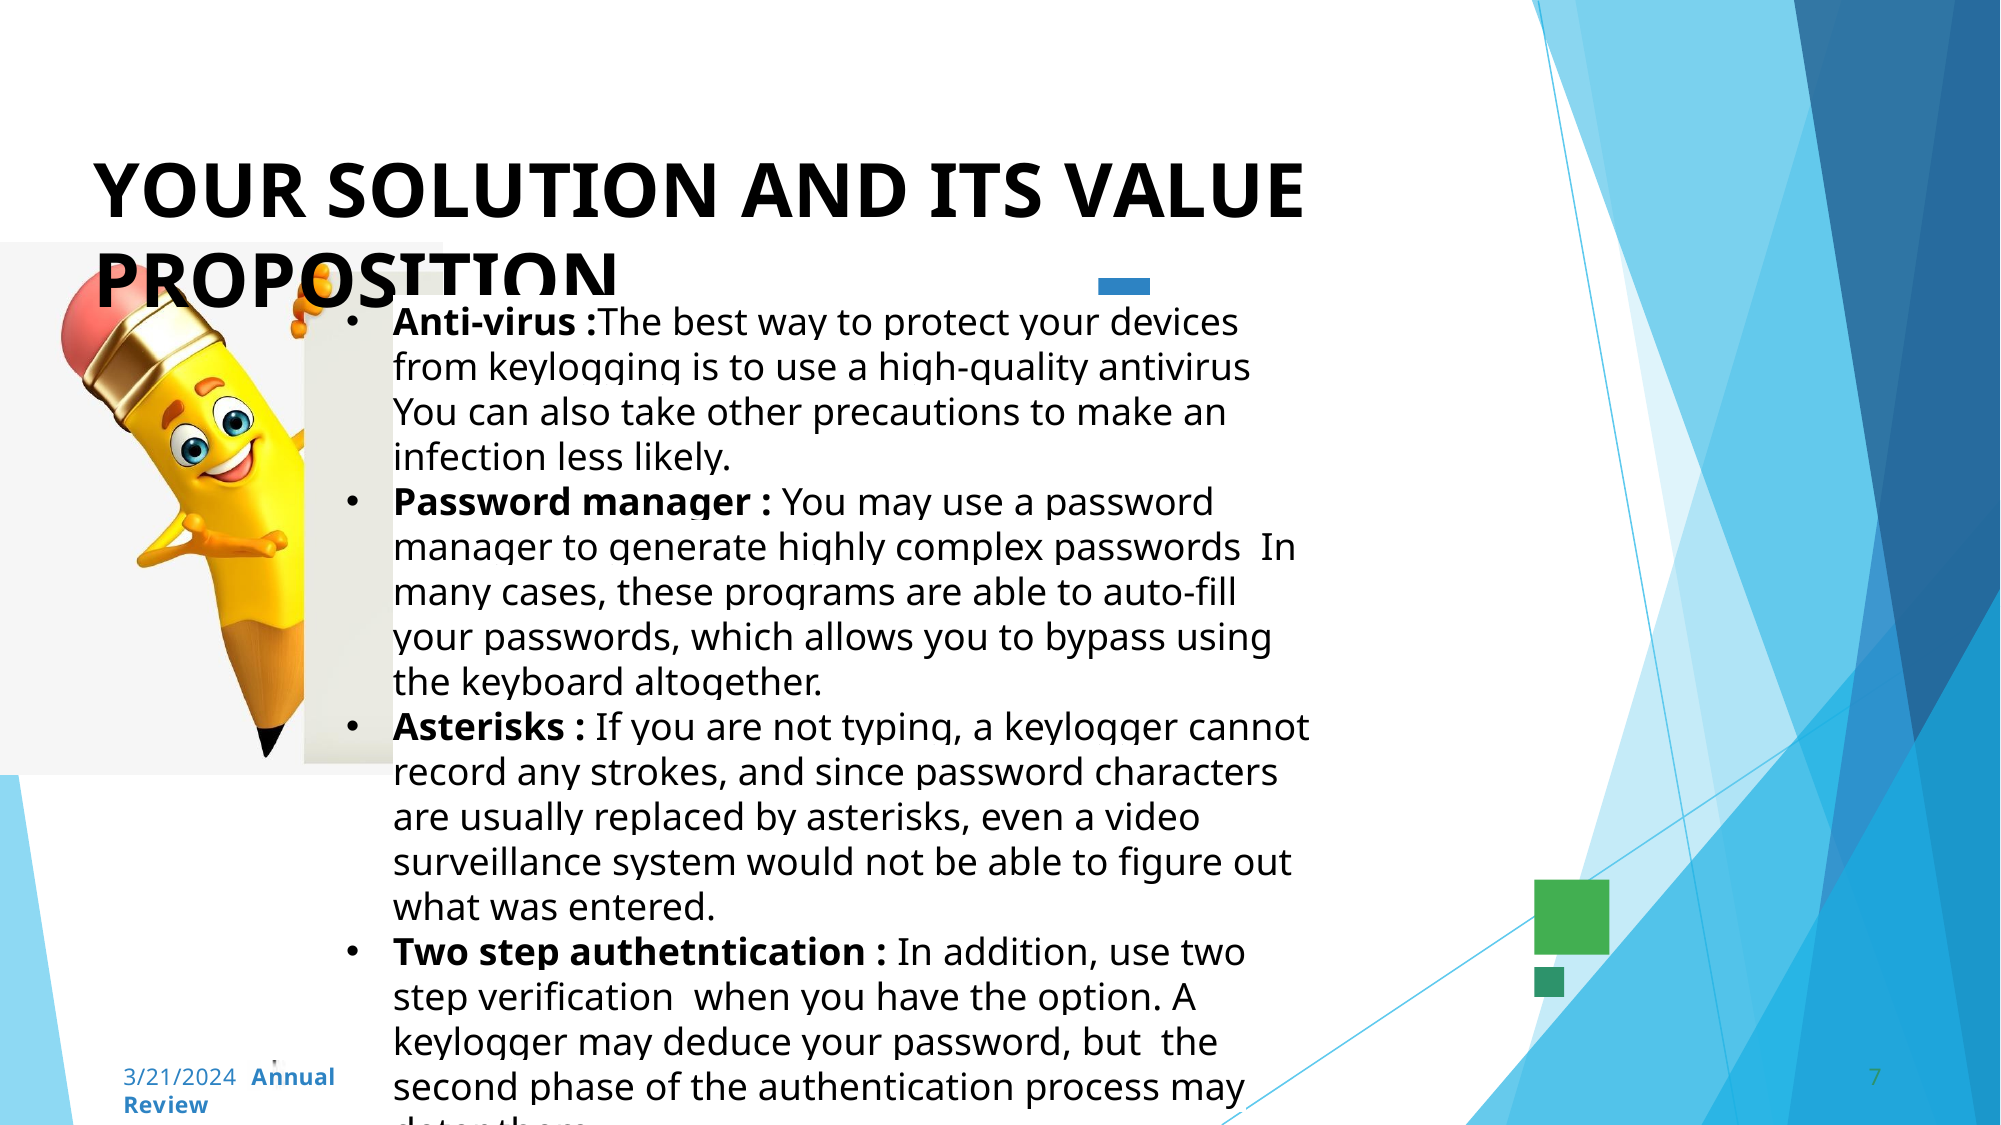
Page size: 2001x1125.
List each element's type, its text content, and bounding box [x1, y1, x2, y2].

title YOUR SOLUTION AND ITS VALUE PROPOSITION [91, 140, 1694, 331]
text_box Anti-virus :The best way to protect your devices from keylogging is to use a high-quality antivirus You can also take other precautions to make an infection less likely. Password manager : You may use a password manager to generate highly complex passwords In many cases, these programs are able to auto-fill your passwords, which allows you to bypass using the keyboard altogether. Asterisks : If you are not typing, a keylogger cannot record any strokes, and since password characters are usually replaced by asterisks, even a video surveillance system would not be able to figure out what was entered. Two step authetntication : In addition, use two step verification when you have the option. A keylogger may deduce your password, but the second phase of the authentication process may deter them. A virtual keyboard can also help prevent keyloggers from accessing your keystrokes. [331, 290, 1332, 1125]
text_box 3/21/2024 Annual Review [121, 1103, 331, 1118]
text_box [1534, 879, 1610, 955]
slide_number 7 [1862, 1061, 1888, 1125]
text_box [1534, 967, 1565, 997]
picture [110, 1060, 463, 1094]
picture [0, 241, 443, 776]
